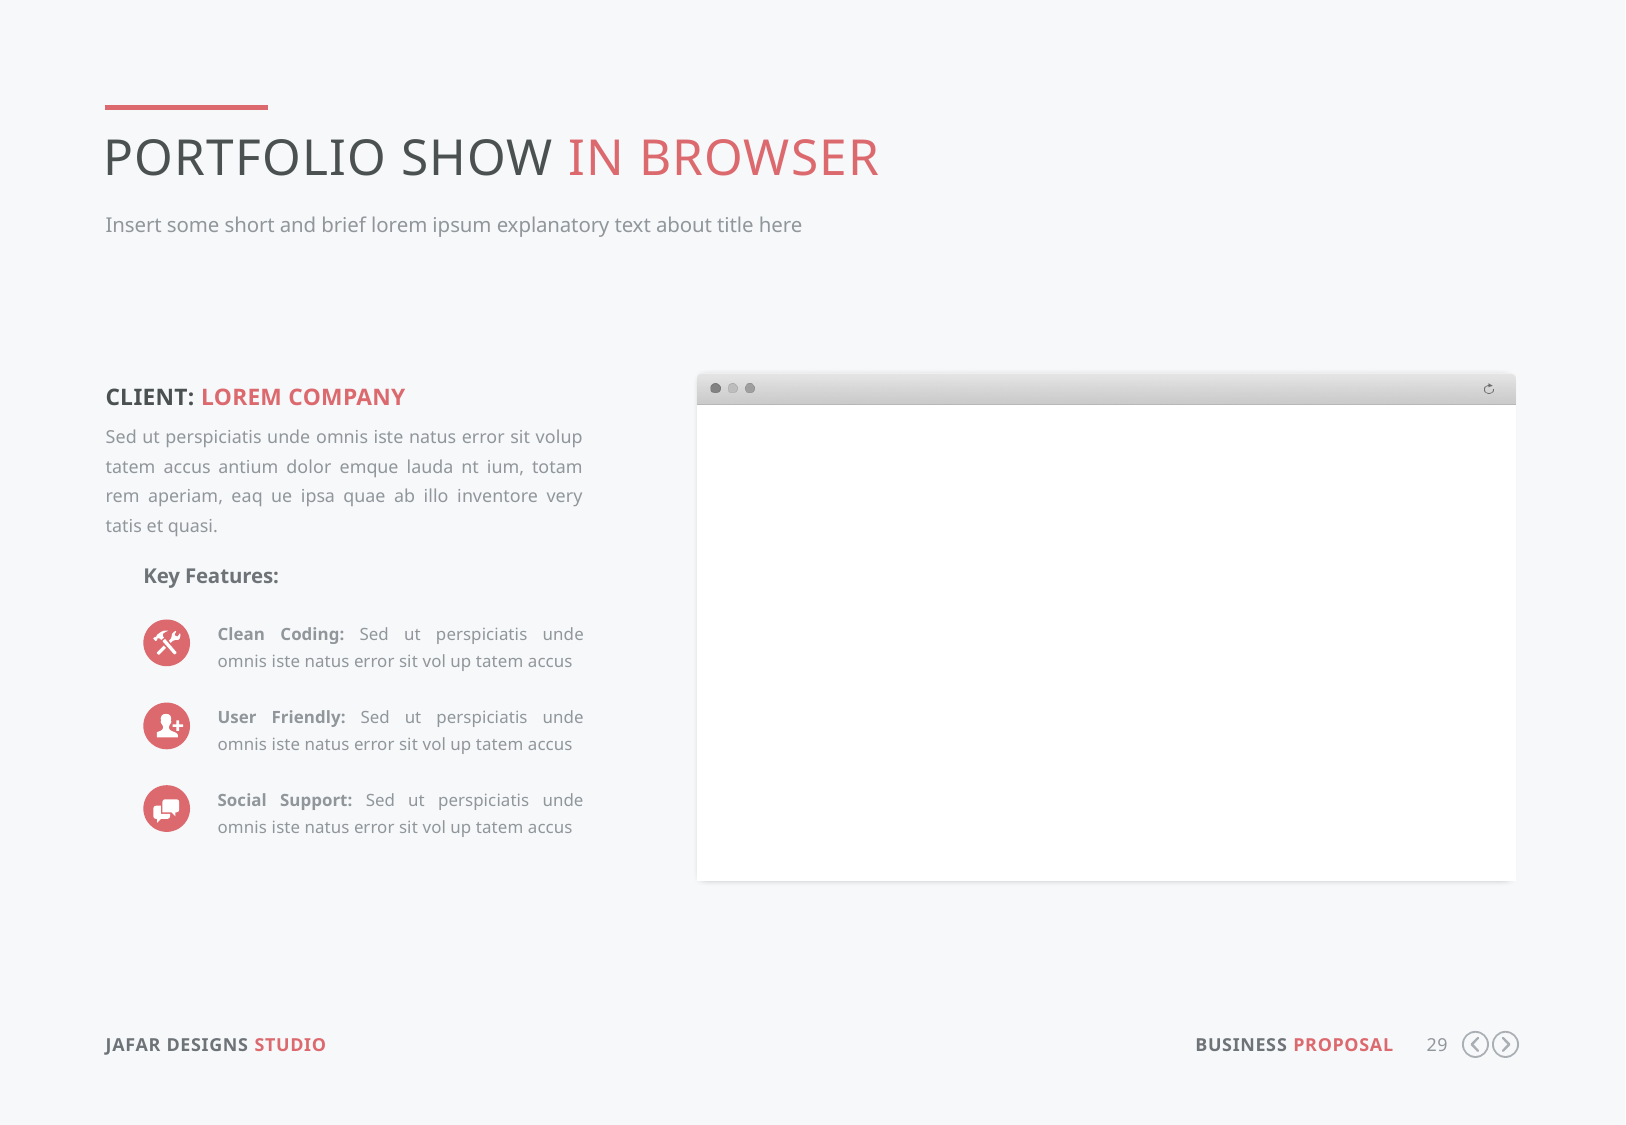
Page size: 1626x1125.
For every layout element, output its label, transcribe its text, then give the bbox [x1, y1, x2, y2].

text_box Client: Lorem Company [105, 371, 584, 411]
picture [693, 369, 1518, 892]
text_box Sed ut perspiciatis unde omnis iste natus error sit volup tatem accus antium dolor emque lauda nt ium, totam rem aperiam, eaq ue ipsa quae ab illo inventore very tatis et quasi. [105, 418, 584, 536]
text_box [143, 619, 191, 667]
text_box Social Support: Sed ut perspiciatis unde omnis iste natus error sit vol up tatem accus [217, 782, 584, 837]
text_box Clean Coding: Sed ut perspiciatis unde omnis iste natus error sit vol up tatem accus [217, 616, 584, 672]
list Portfolio show in browser [103, 125, 1518, 189]
text_box Key Features: [143, 558, 582, 588]
text_box User Friendly: Sed ut perspiciatis unde omnis iste natus error sit vol up tatem accus [217, 699, 584, 755]
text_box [143, 702, 191, 750]
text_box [143, 785, 191, 832]
list Insert some short and brief lorem ipsum explanatory text about title here [105, 209, 1519, 241]
